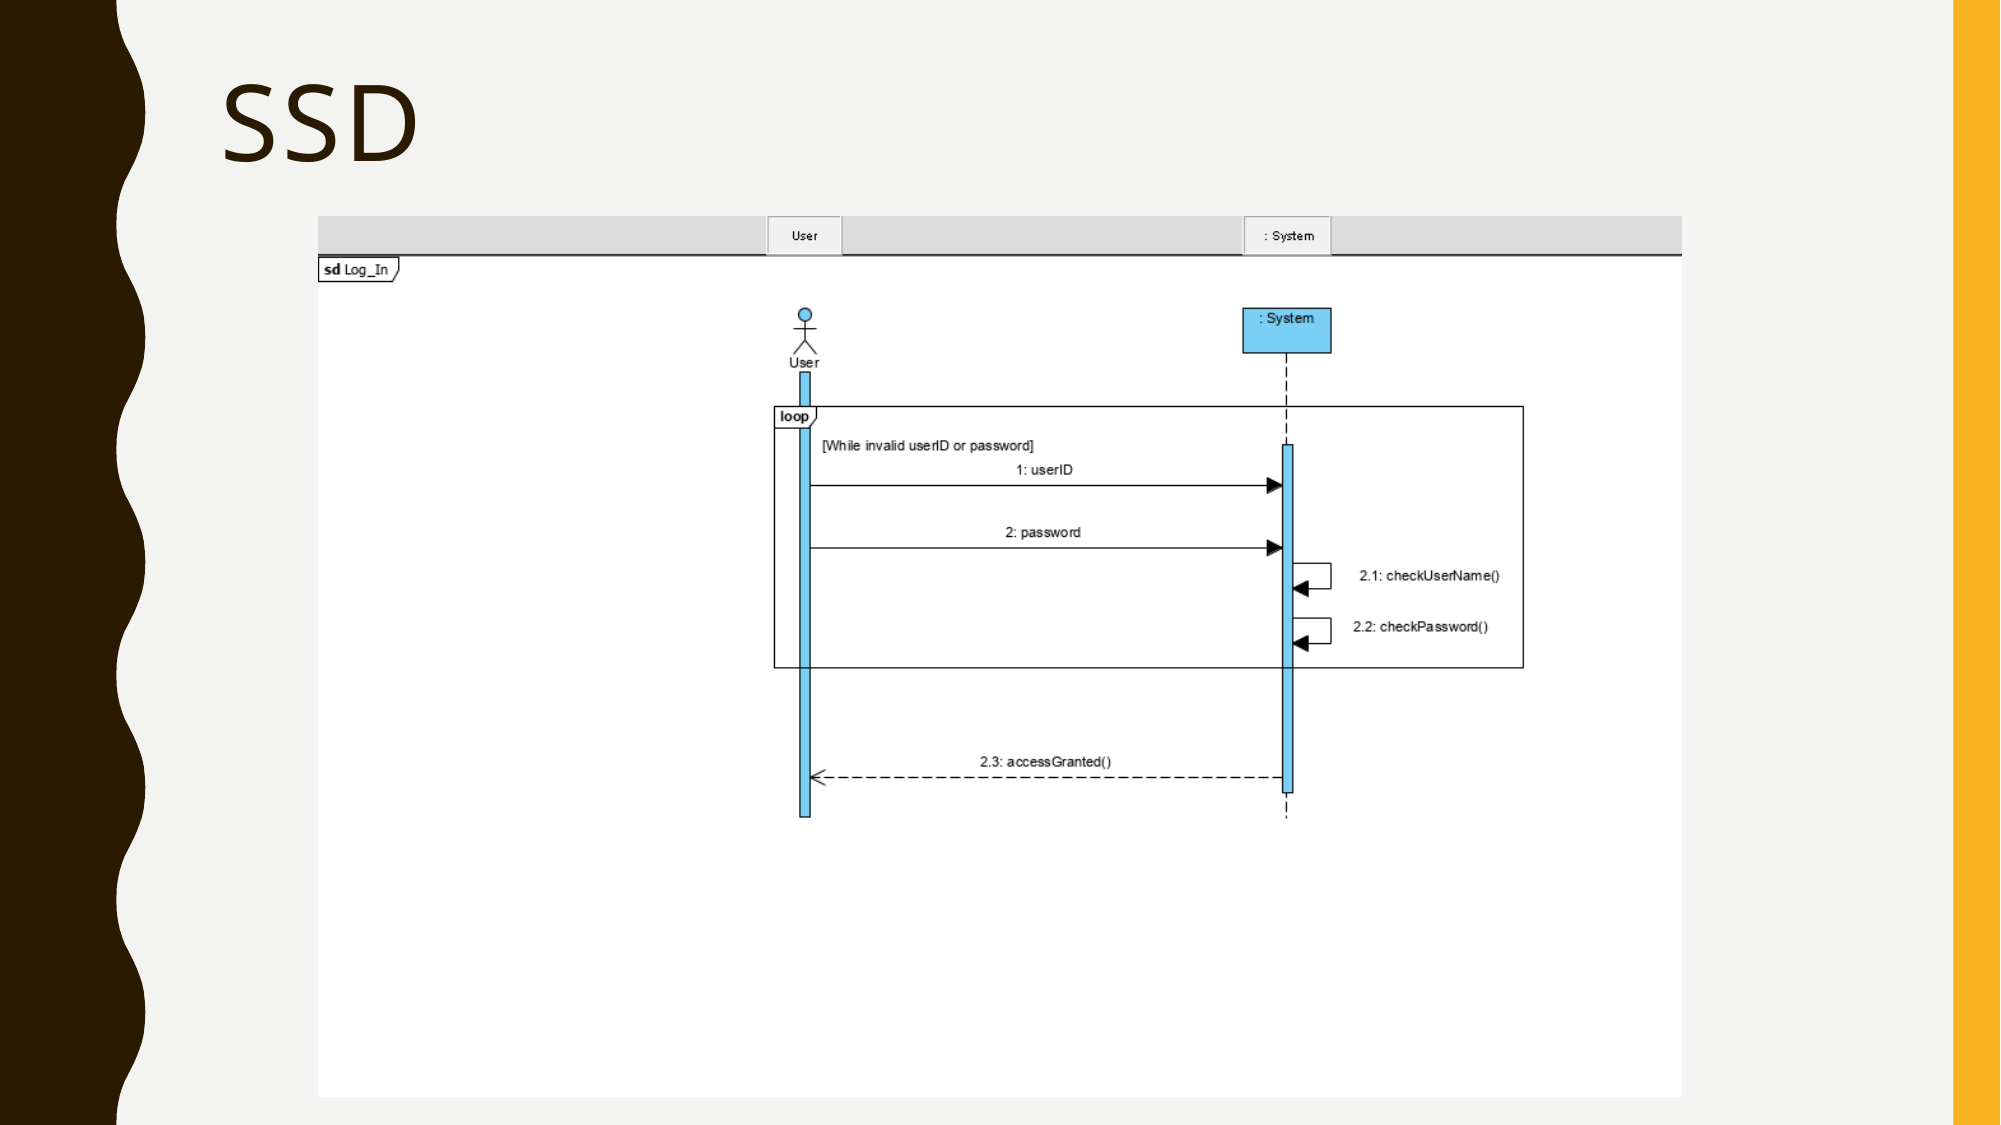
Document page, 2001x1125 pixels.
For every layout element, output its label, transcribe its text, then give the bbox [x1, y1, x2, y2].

picture [317, 216, 1682, 1097]
title SSD [205, 62, 1875, 308]
